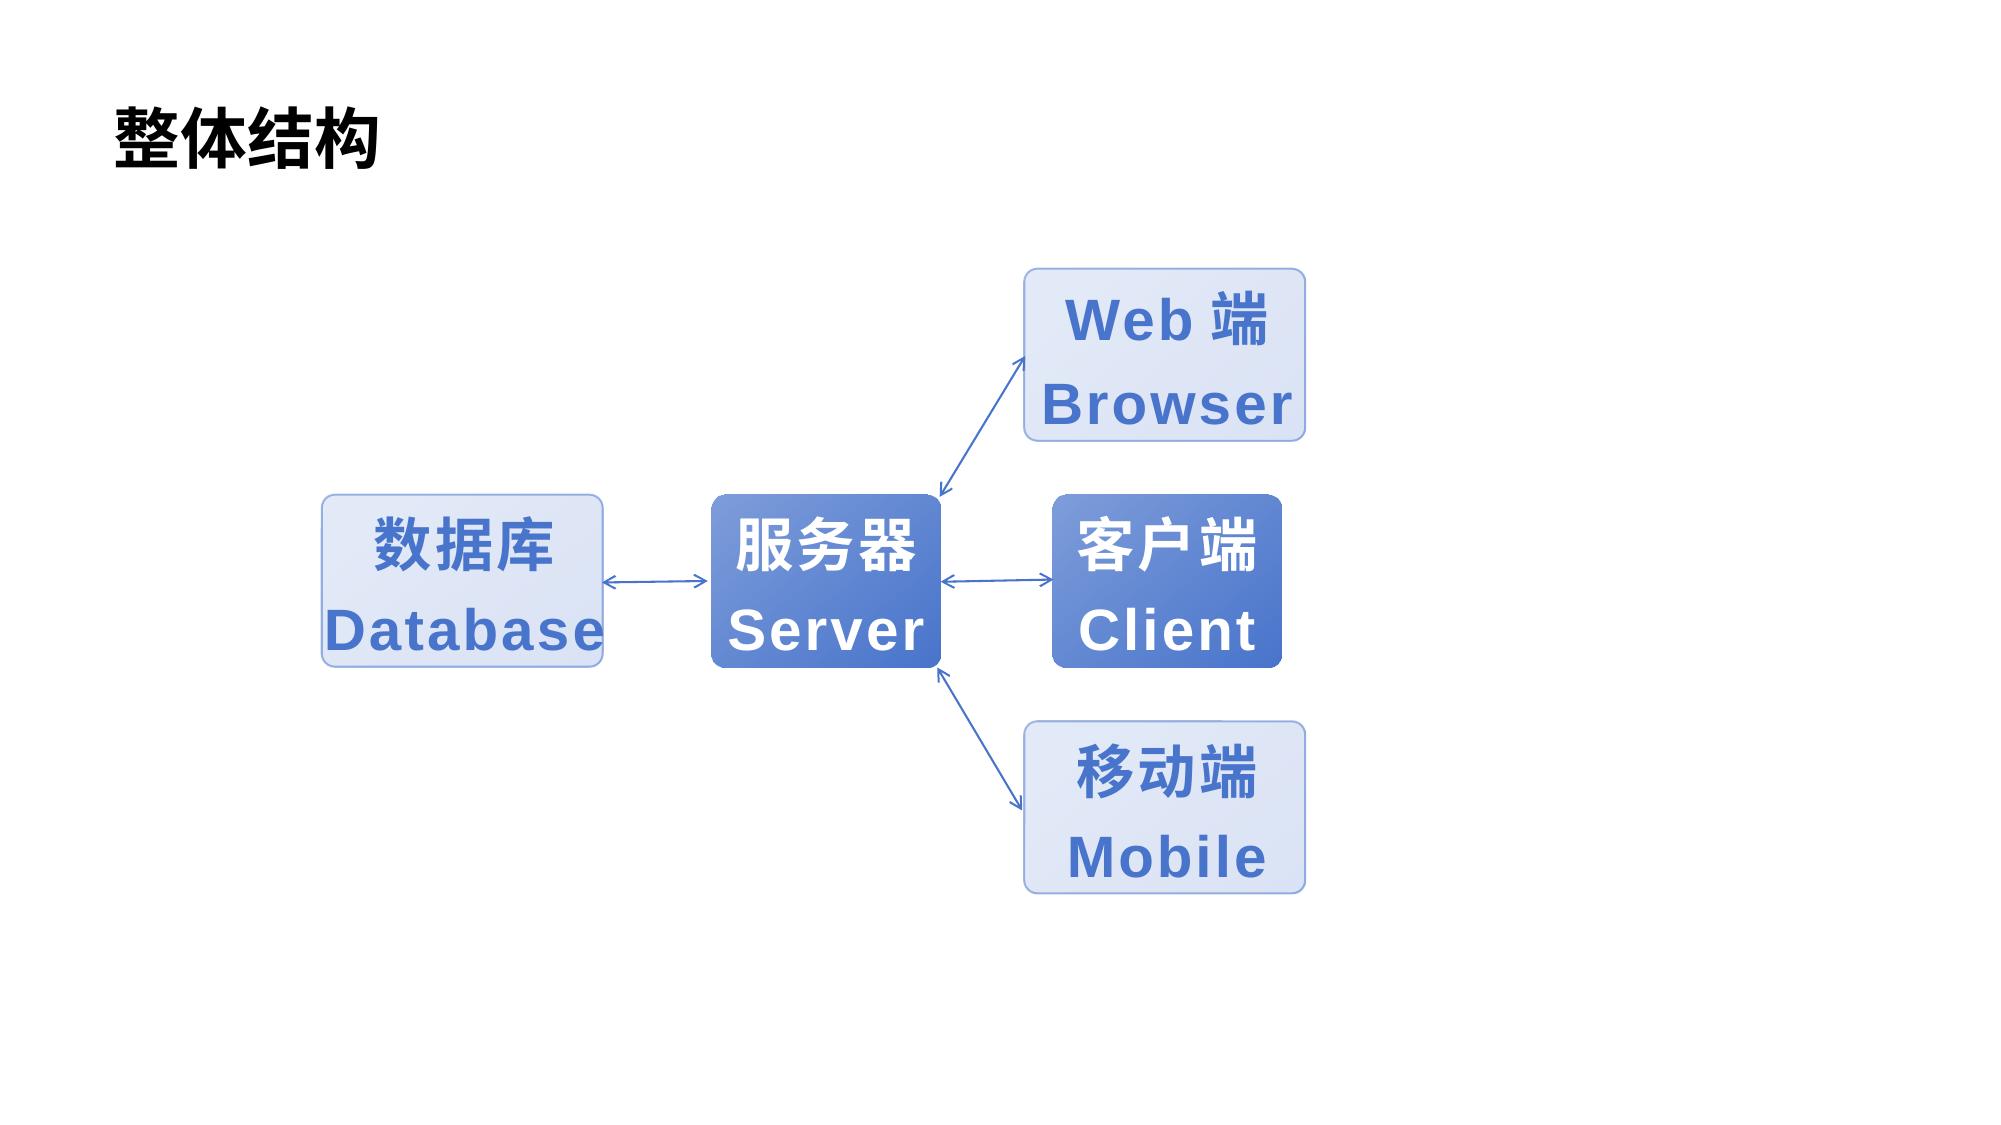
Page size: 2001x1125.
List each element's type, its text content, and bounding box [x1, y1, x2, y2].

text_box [939, 356, 1026, 497]
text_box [937, 667, 1023, 811]
title 整体结构 [113, 59, 1886, 178]
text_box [298, 268, 1333, 1020]
